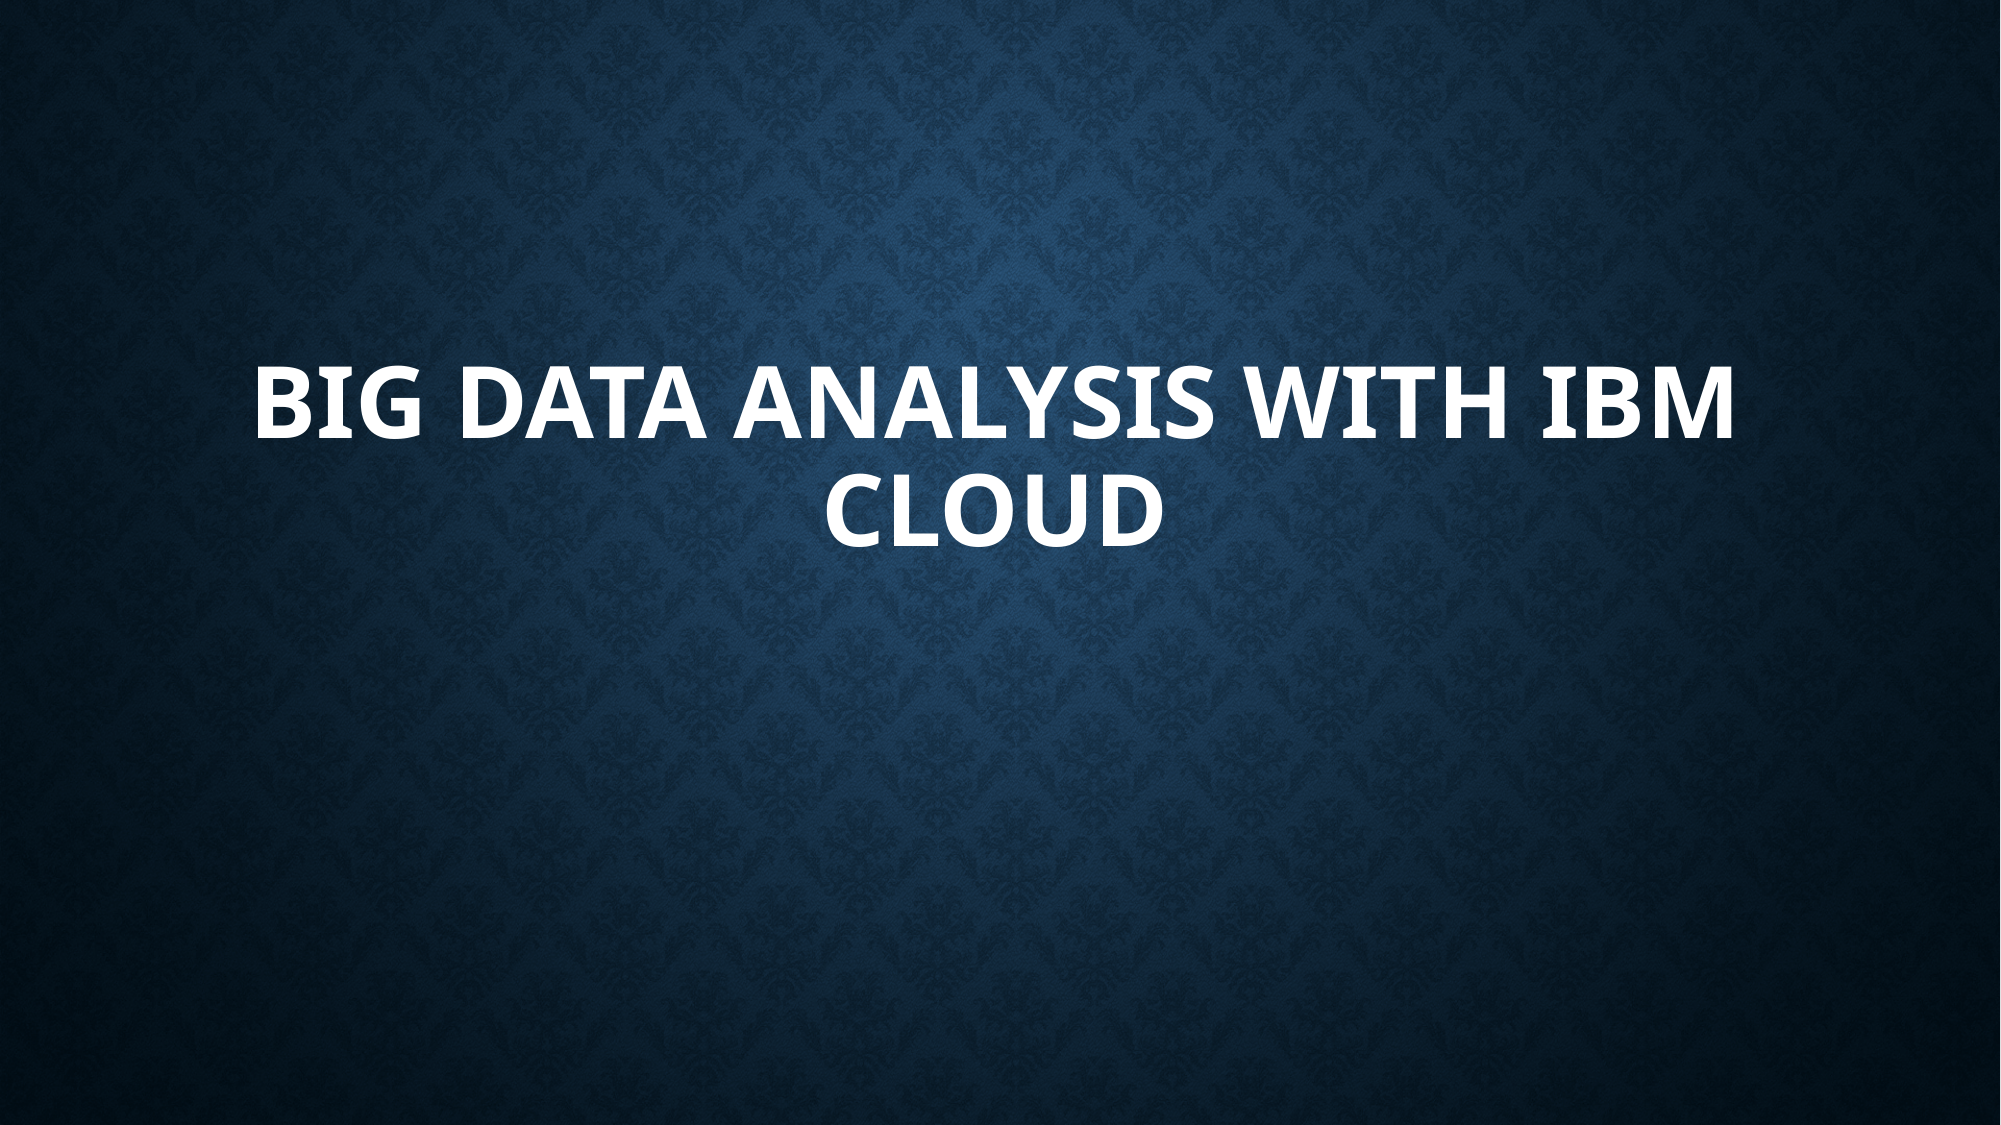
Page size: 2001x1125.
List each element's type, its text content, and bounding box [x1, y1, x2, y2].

title Big Data Analysis with IBM Cloud [92, 288, 1899, 576]
